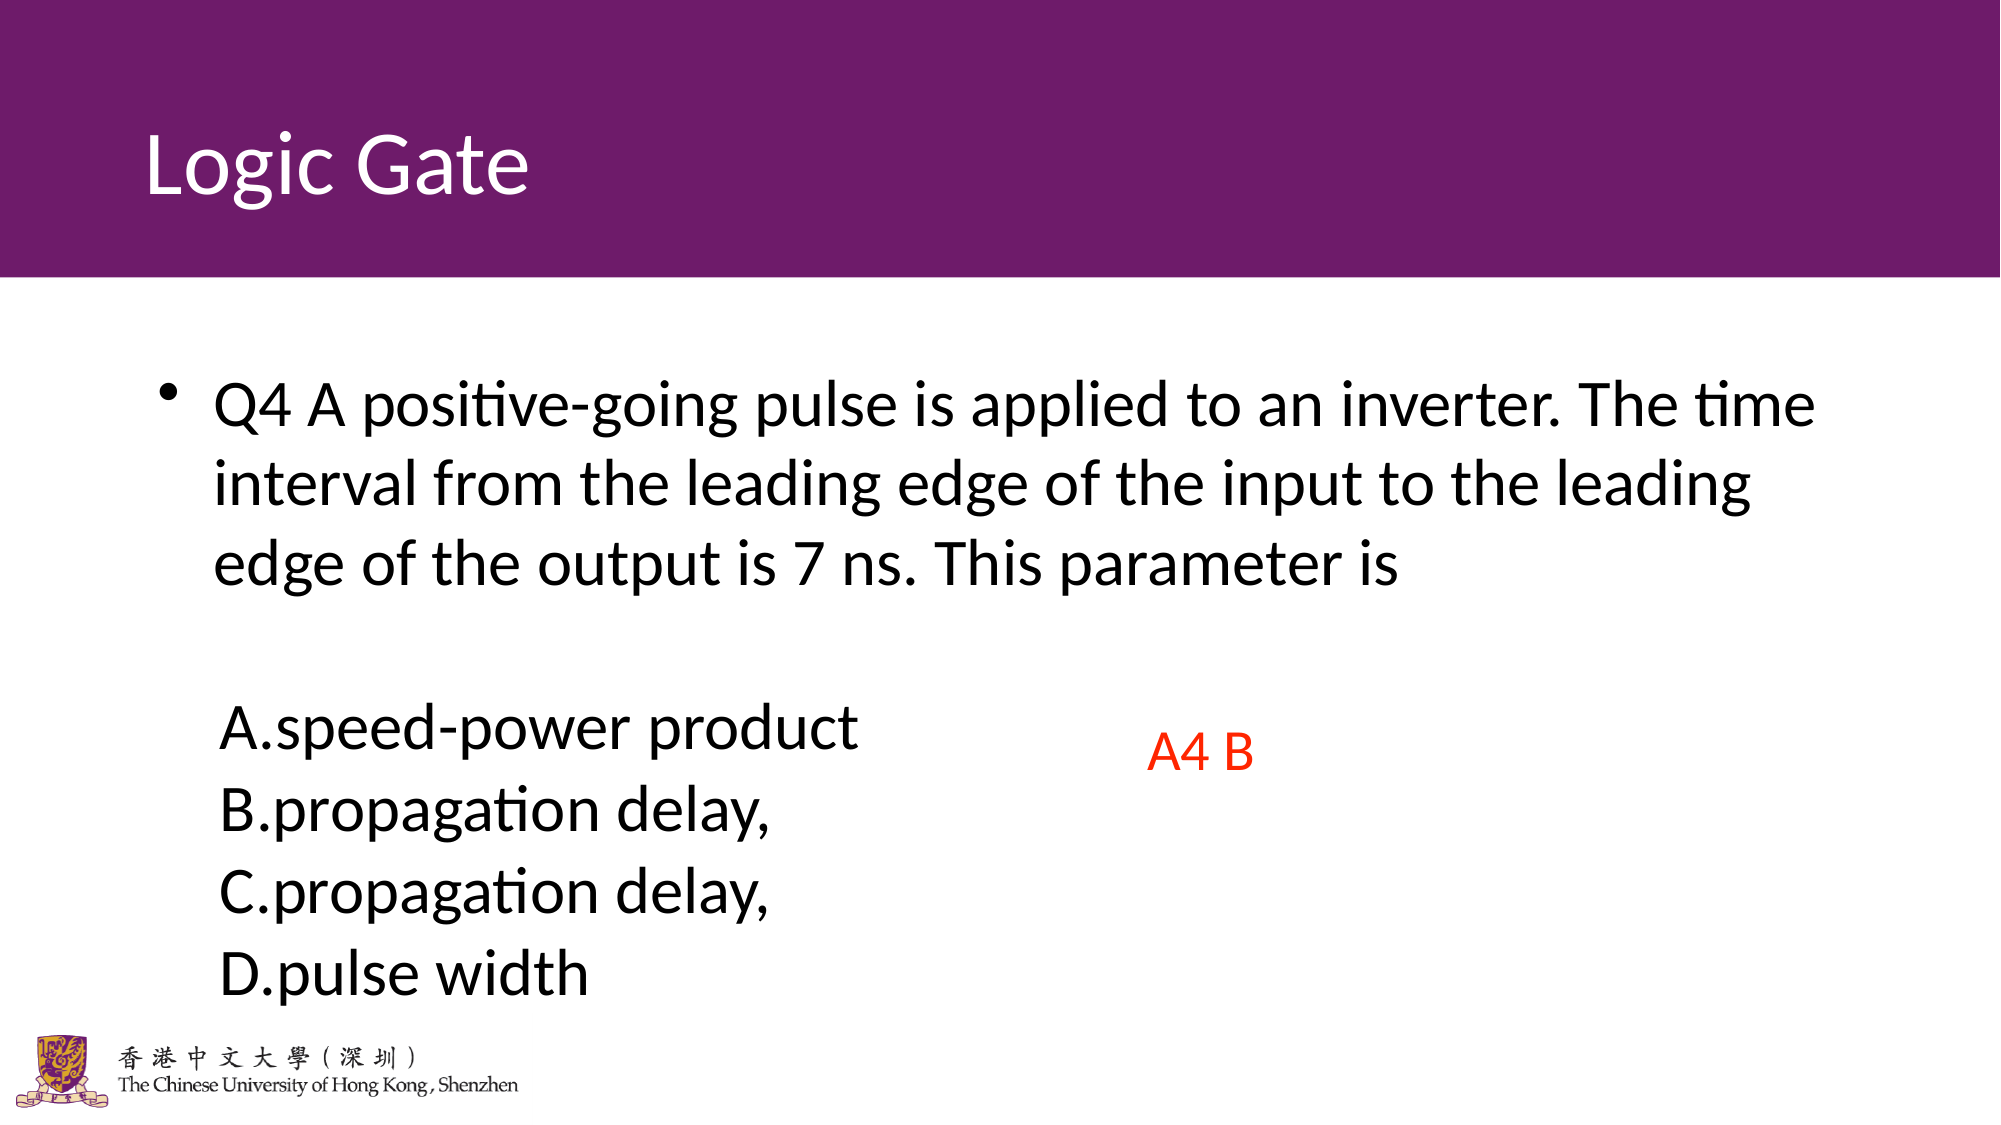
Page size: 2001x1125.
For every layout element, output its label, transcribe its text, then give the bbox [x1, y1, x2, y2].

title Logic Gate [142, 100, 533, 291]
text_box A4 B [1145, 709, 1259, 783]
picture [0, 1013, 534, 1125]
